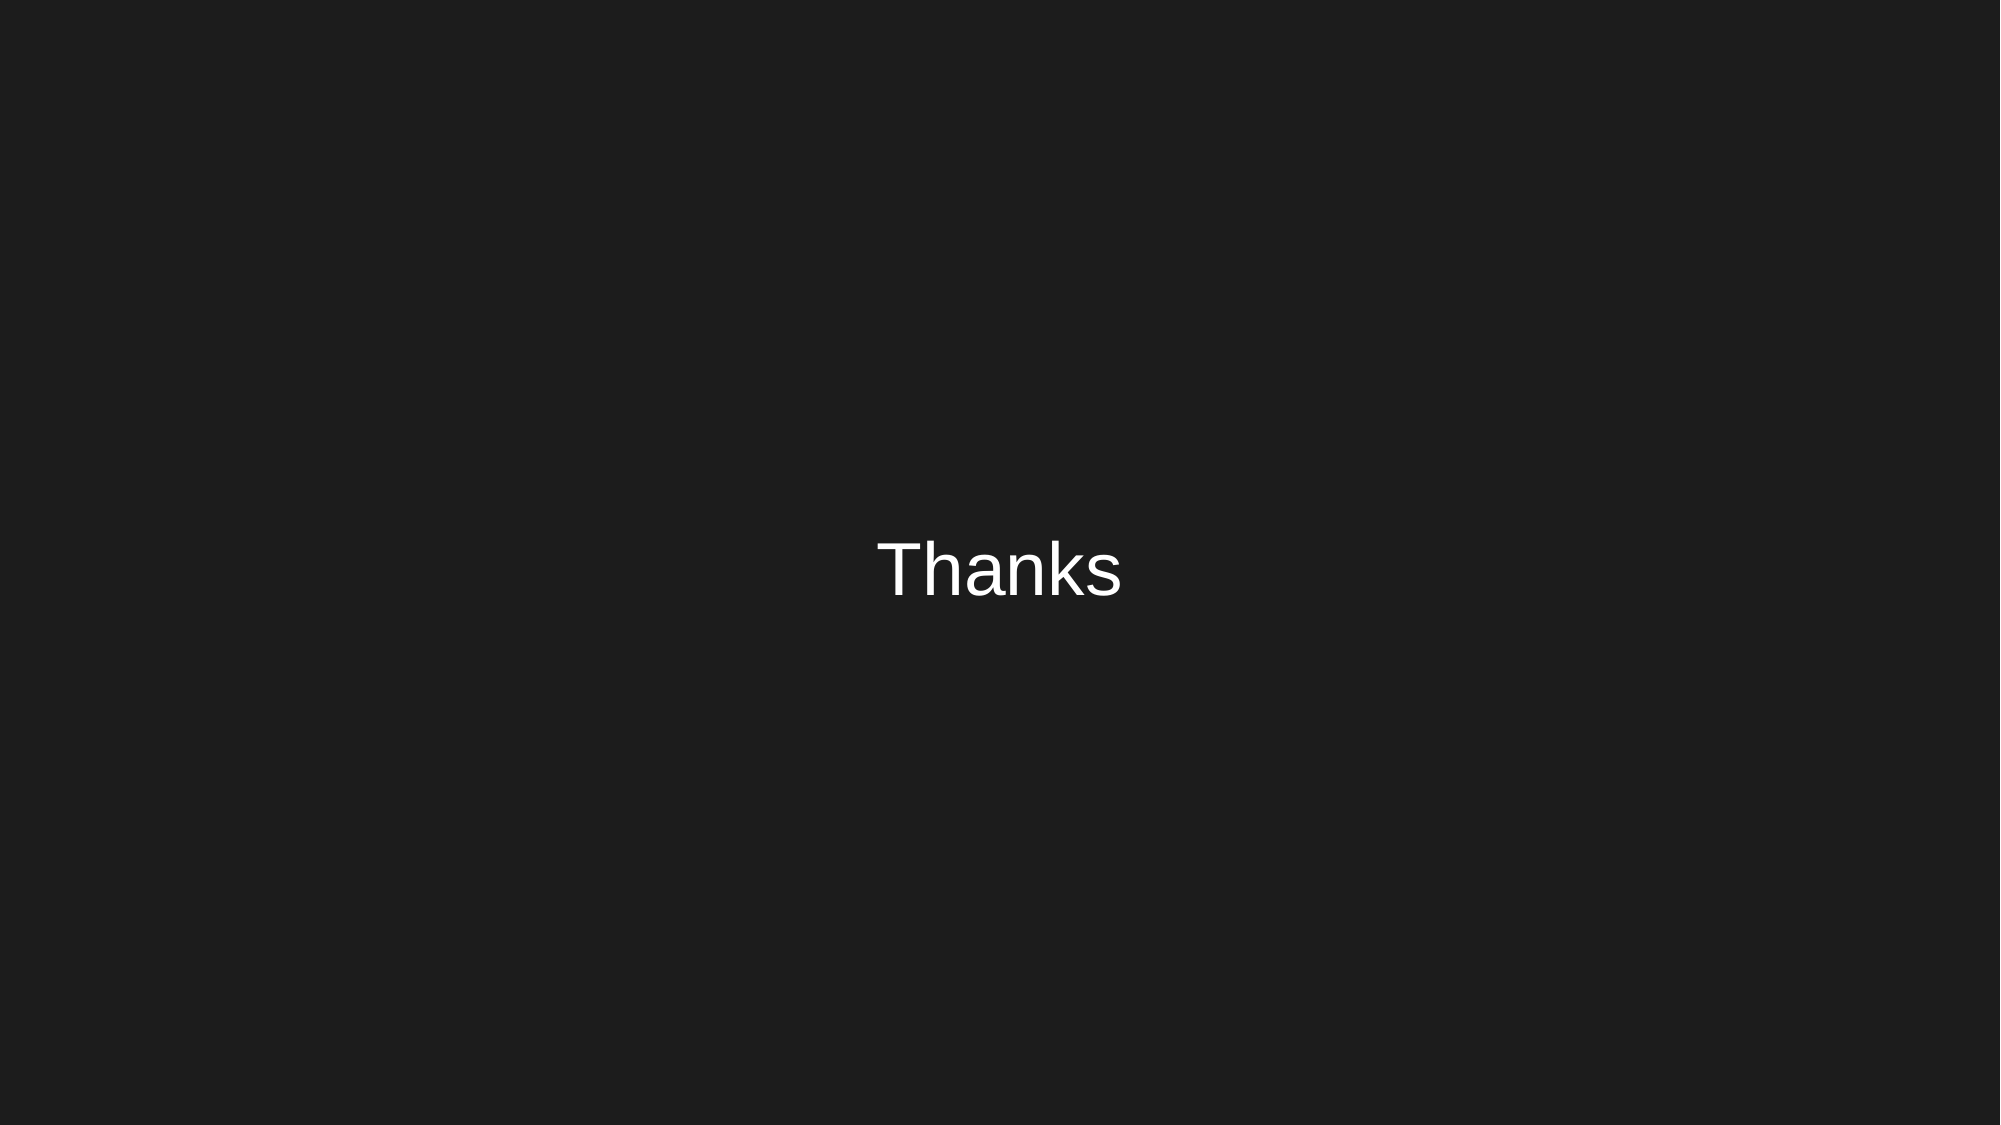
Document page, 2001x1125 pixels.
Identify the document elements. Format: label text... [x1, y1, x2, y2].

title Thanks [343, 506, 1657, 619]
